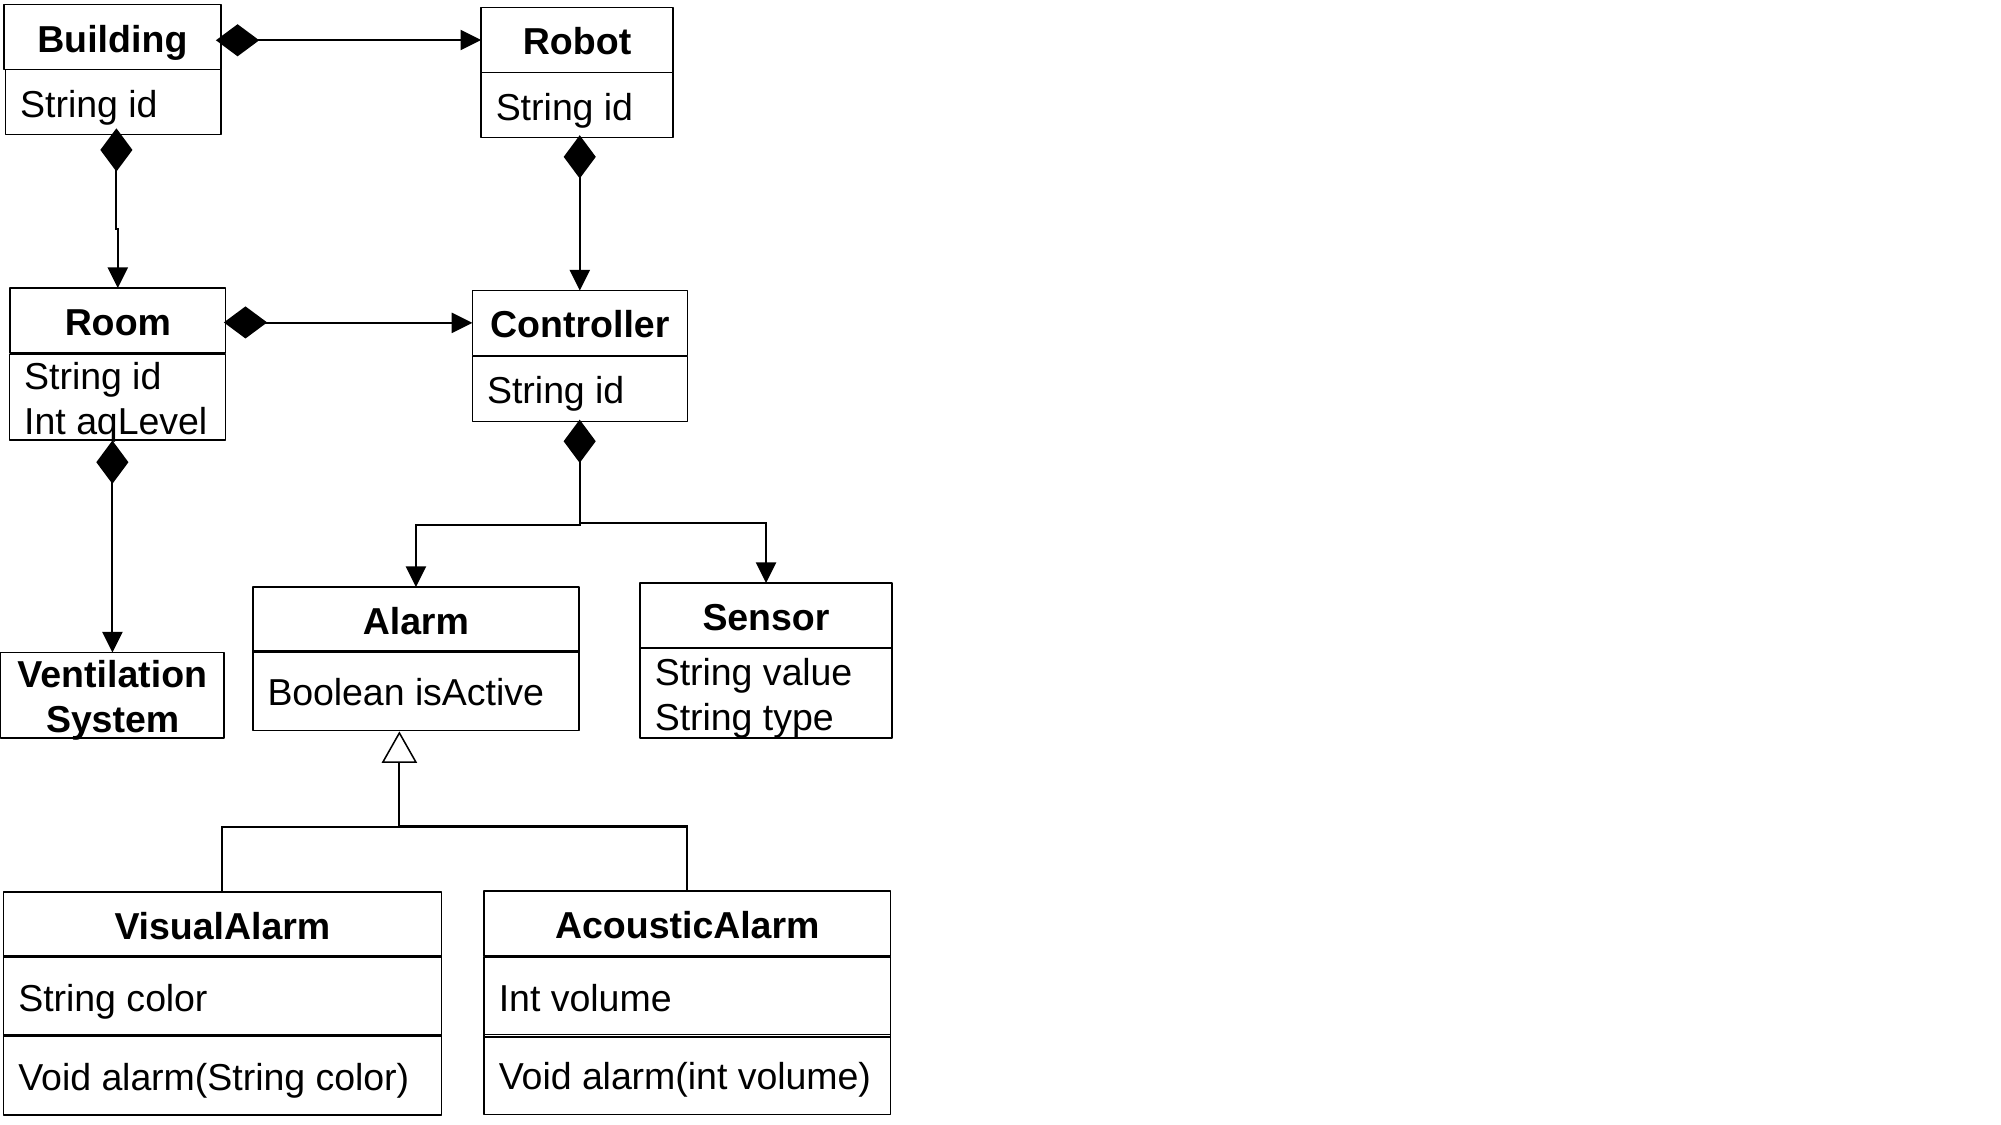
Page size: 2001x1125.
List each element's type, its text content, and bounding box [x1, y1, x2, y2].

text_box Robot [481, 7, 674, 72]
text_box [225, 307, 265, 338]
text_box Alarm [252, 587, 580, 650]
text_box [611, 429, 734, 616]
text_box [217, 25, 257, 56]
text_box String id [5, 69, 221, 135]
text_box String id [472, 356, 688, 422]
text_box Controller [472, 290, 688, 356]
text_box Sensor [640, 583, 893, 648]
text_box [434, 442, 561, 606]
text_box VisualAlarm [3, 892, 442, 956]
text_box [245, 738, 376, 916]
text_box [564, 138, 595, 177]
text_box Building [4, 4, 221, 70]
text_box Boolean isActive [252, 650, 580, 731]
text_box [478, 682, 608, 971]
text_box VentilationSystem [0, 652, 225, 739]
text_box Void alarm(String color) [3, 1035, 442, 1116]
text_box [564, 422, 595, 461]
text_box Room [10, 287, 226, 353]
text_box String id [481, 72, 674, 138]
text_box String color [3, 956, 442, 1035]
text_box String id Int aqLevel [9, 354, 226, 441]
text_box [382, 732, 416, 763]
text_box [97, 442, 128, 482]
text_box [101, 135, 132, 170]
text_box AcousticAlarm [608, 890, 891, 956]
text_box Int volume [484, 957, 891, 1034]
text_box Void alarm(int volume) [484, 1034, 891, 1115]
text_box String value String type [640, 648, 893, 739]
